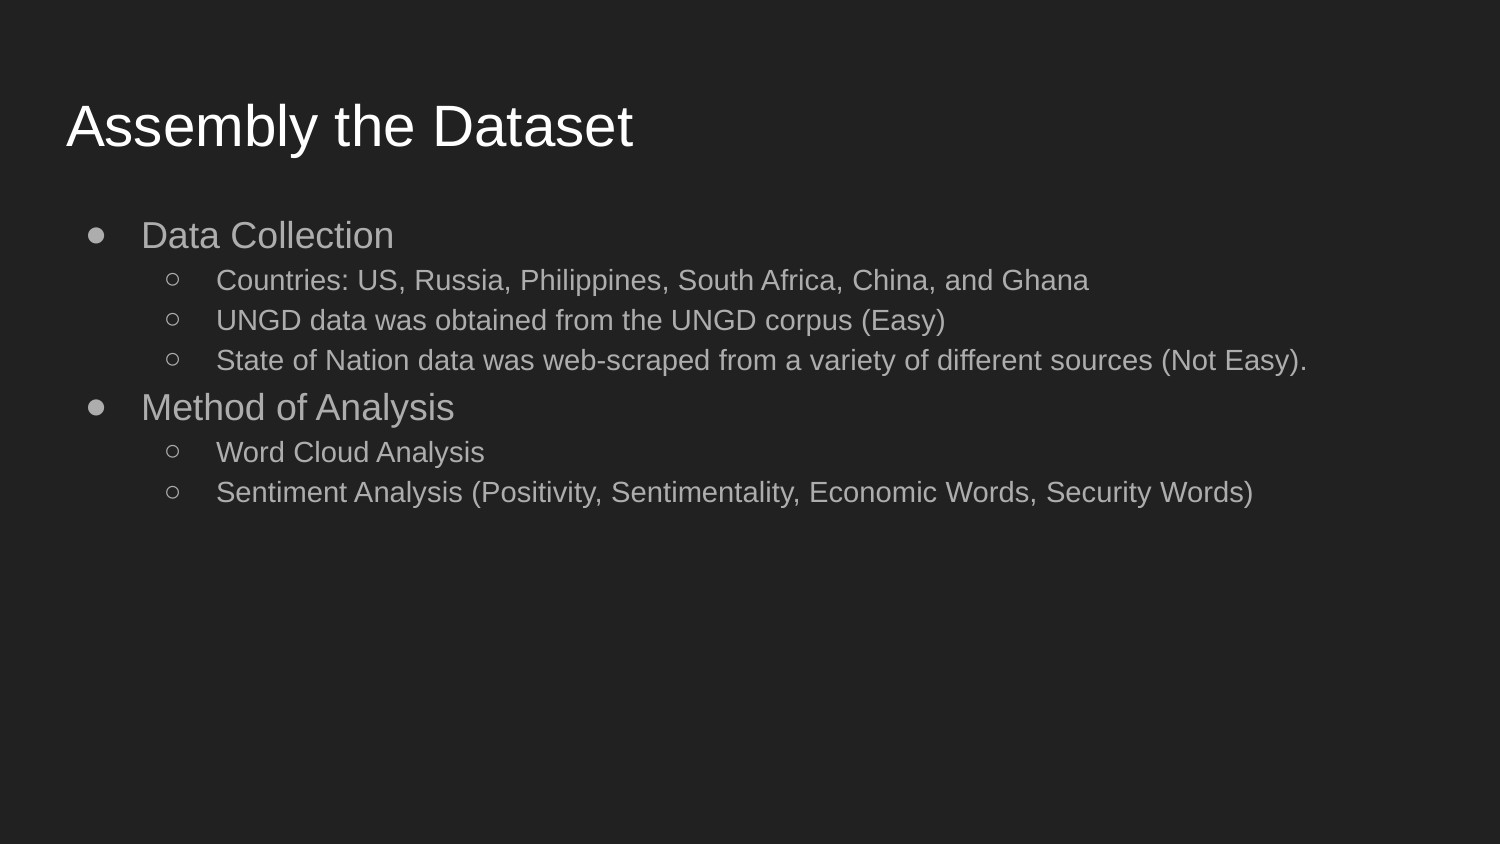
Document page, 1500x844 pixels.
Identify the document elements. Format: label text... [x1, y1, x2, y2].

list Data Collection Countries: US, Russia, Philippines, South Africa, China, and Ghana UNGD data was obtained from the UNGD corpus (Easy) State of Nation data was web-scraped from a variety of different sources (Not Easy). Method of Analysis Word Cloud Analysis Sentiment Analysis (Positivity, Sentimentality, Economic Words, Security Words) [51, 189, 1449, 750]
title Assembly the Dataset [51, 72, 1449, 167]
